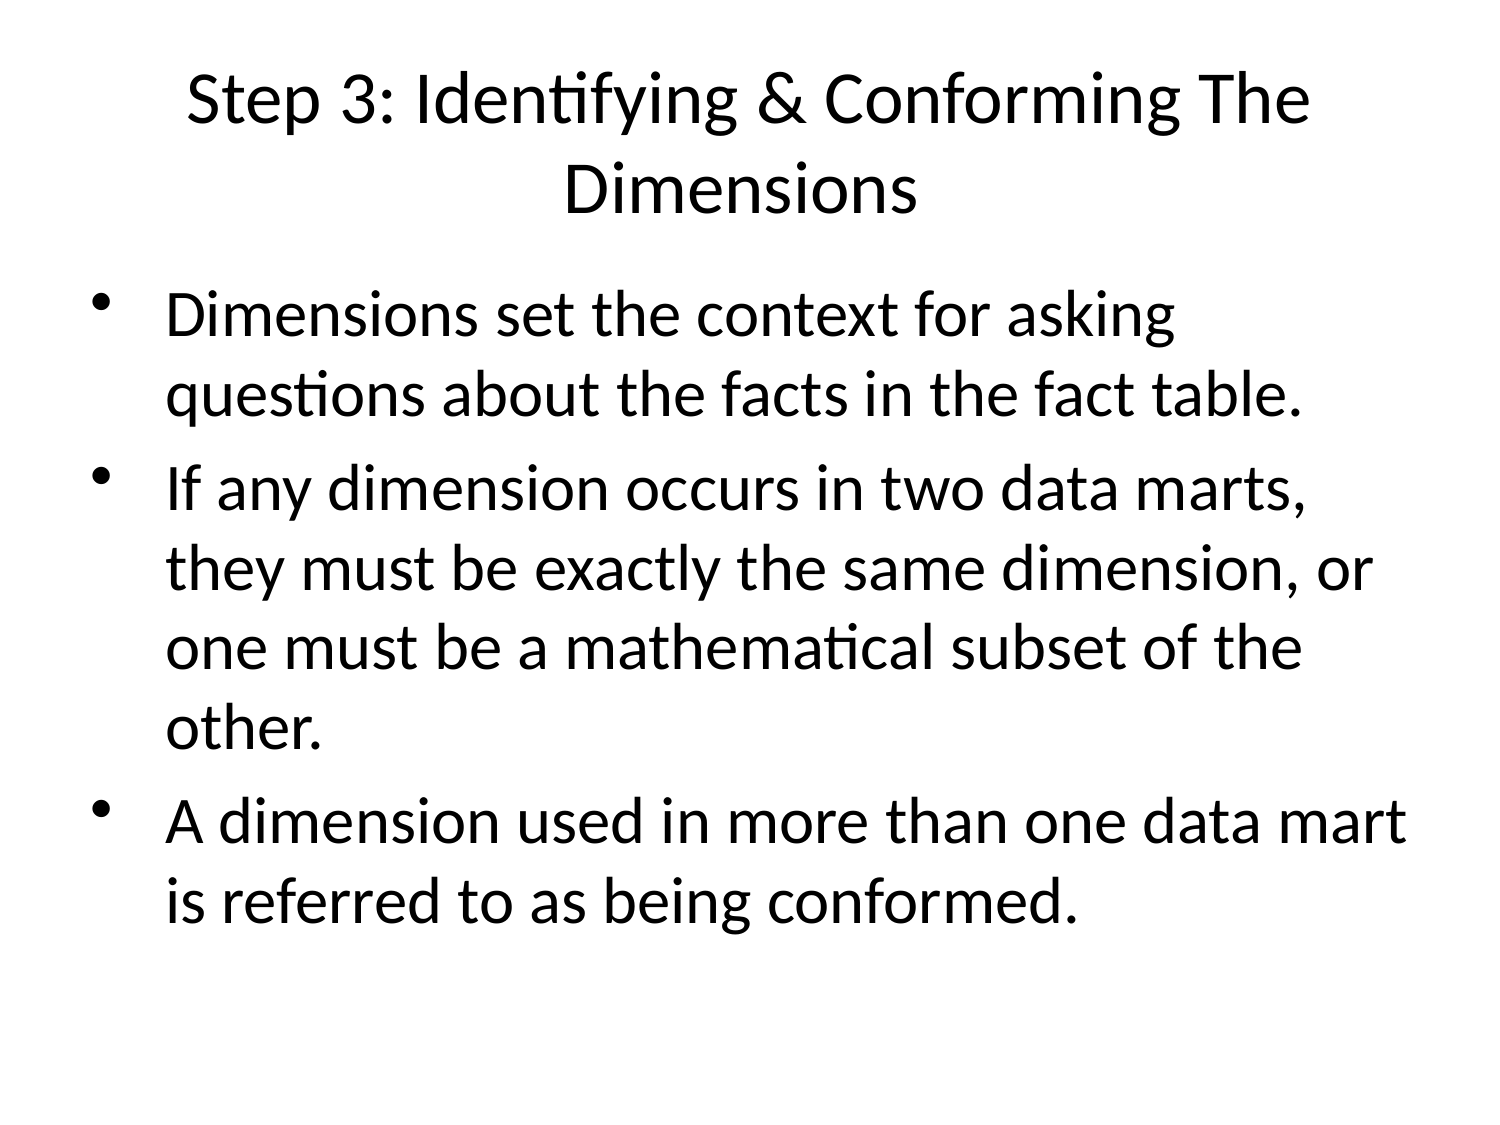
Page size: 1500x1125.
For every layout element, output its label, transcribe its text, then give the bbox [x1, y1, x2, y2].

title Step 3: Identifying & Conforming The Dimensions [75, 45, 1425, 233]
list Dimensions set the context for asking questions about the facts in the fact table. If any dimension occurs in two data marts, they must be exactly the same dimension, or one must be a mathematical subset of the other. A dimension used in more than one data mart is referred to as being conformed. [75, 262, 1425, 1005]
